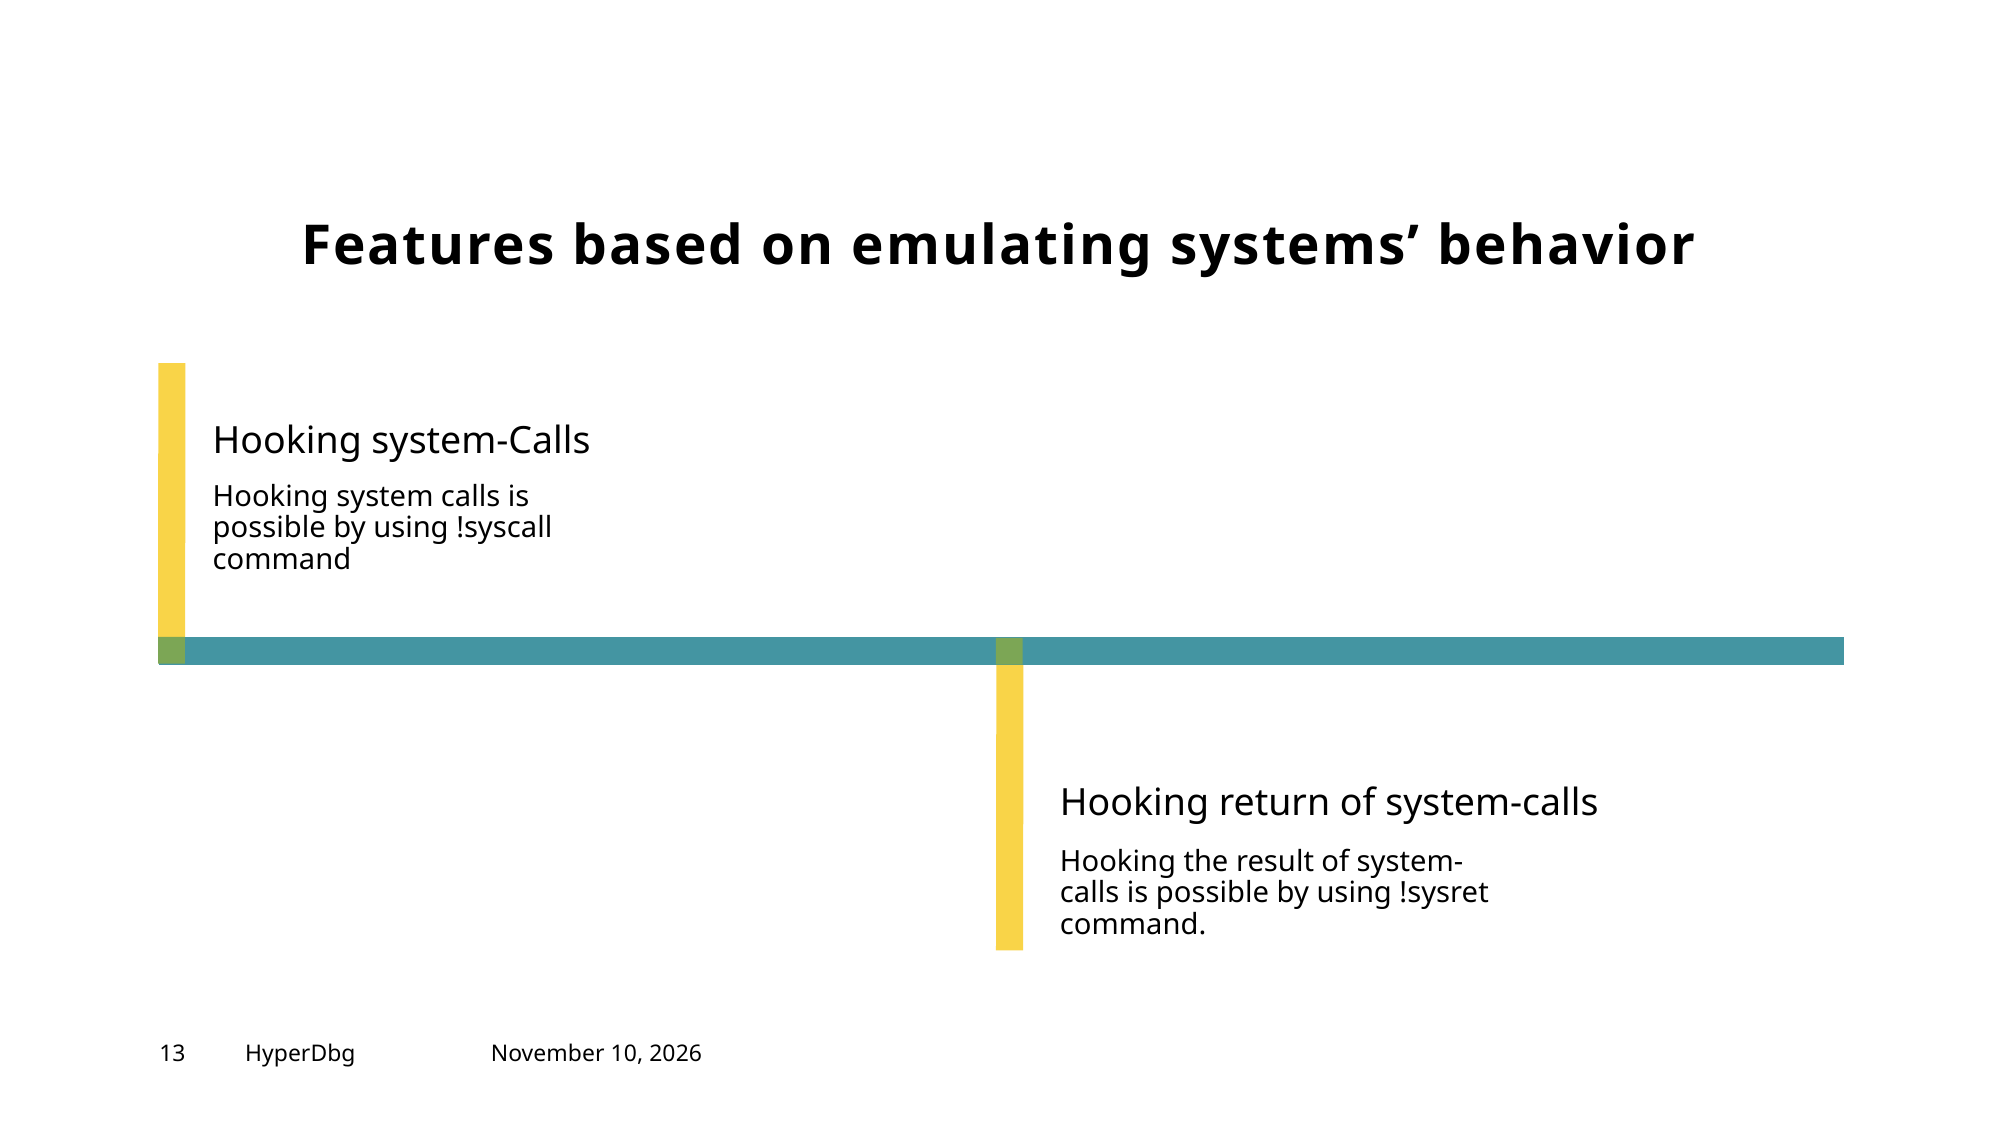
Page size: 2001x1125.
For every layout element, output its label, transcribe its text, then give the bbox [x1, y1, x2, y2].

footer HyperDbg [246, 1038, 491, 1080]
list Hooking system-Calls [212, 421, 637, 462]
list Hooking the result of system-calls is possible by using !sysret command. [1060, 846, 1502, 939]
list Hooking return of system-calls [1060, 783, 1650, 821]
title Features based on emulating systems’ behavior [282, 167, 1718, 277]
list Hooking system calls is possible by using !syscall command [212, 481, 563, 542]
slide_number 13 [159, 1038, 246, 1080]
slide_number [491, 1038, 707, 1080]
